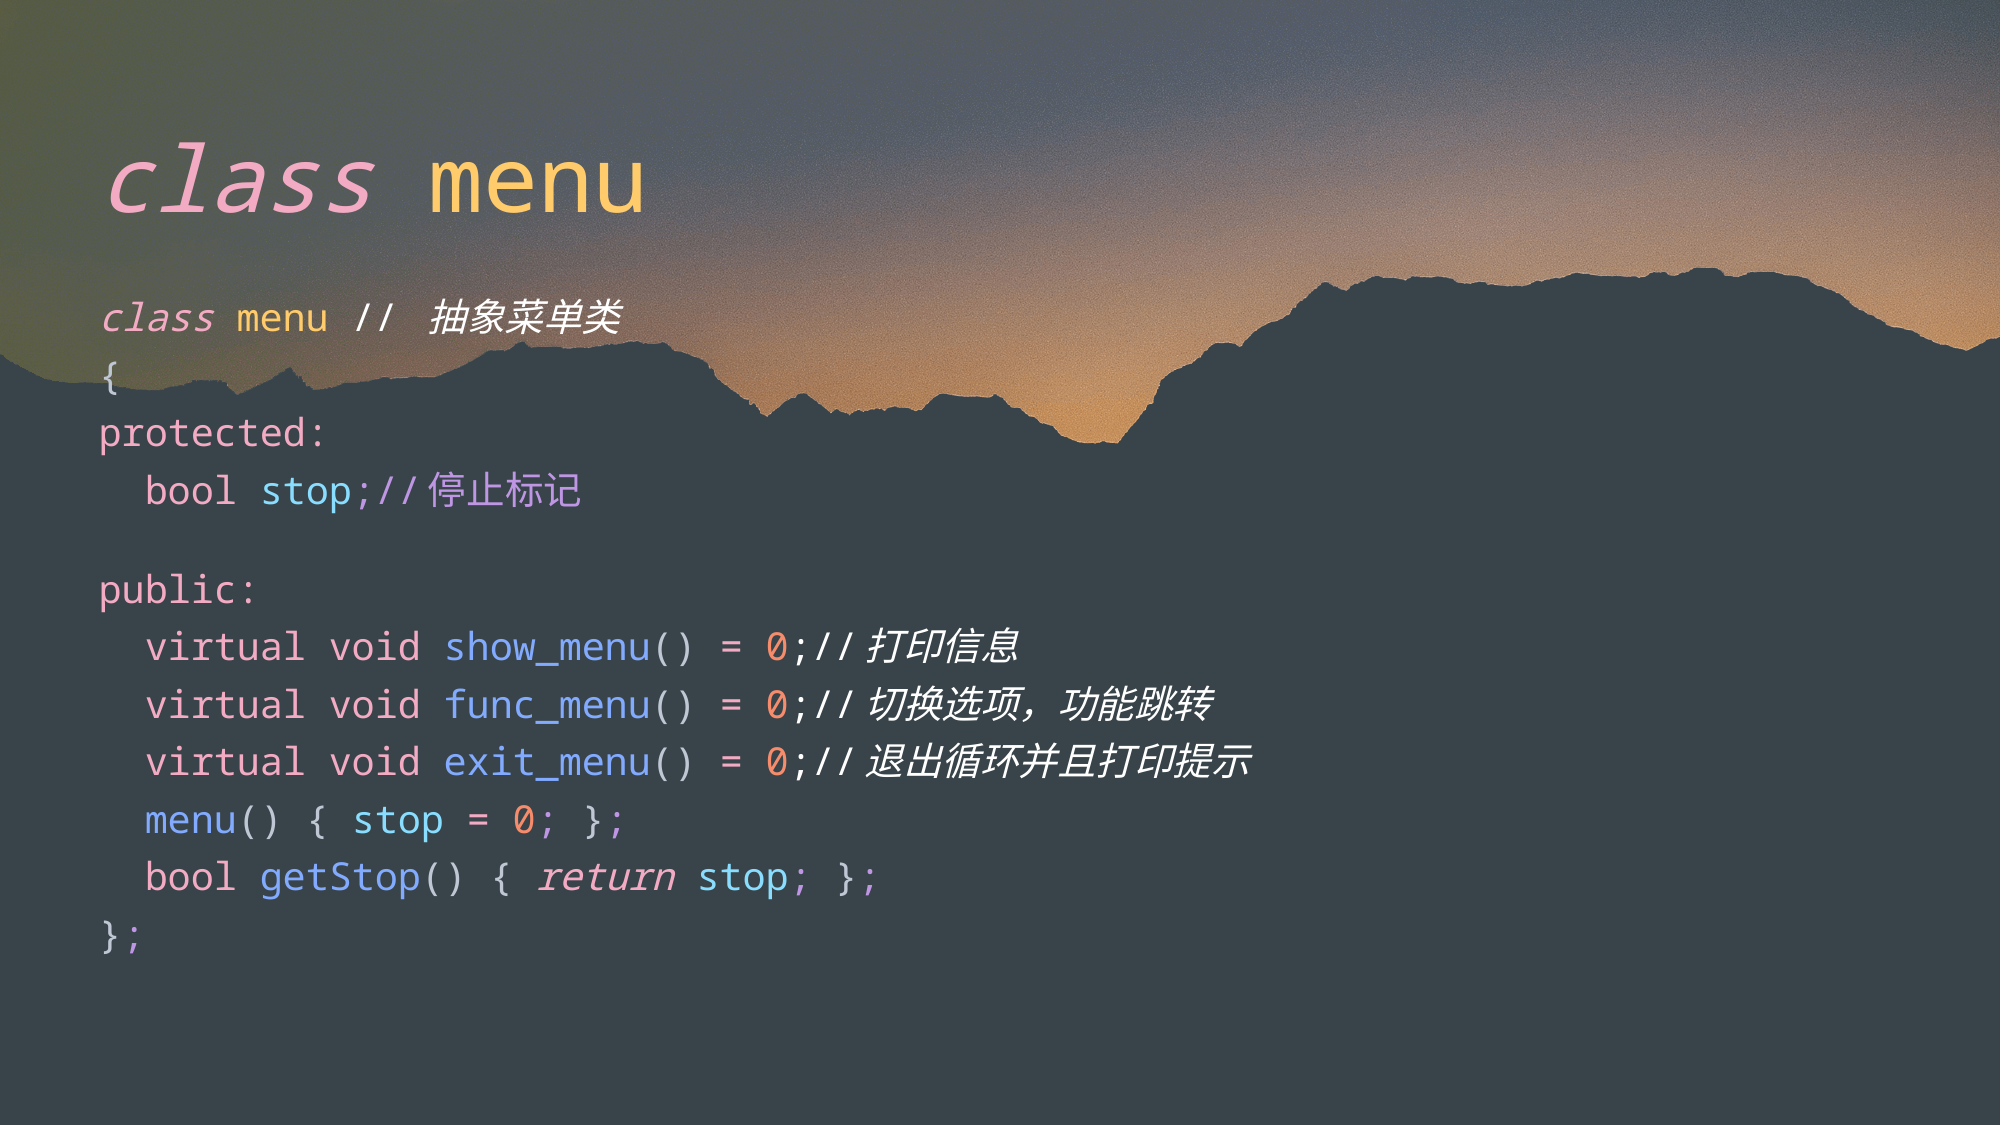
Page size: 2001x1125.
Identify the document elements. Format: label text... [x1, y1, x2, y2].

list class menu // 抽象菜单类 { protected: bool stop;//停止标记 public: virtual void show_menu() = 0;//打印信息 virtual void func_menu() = 0;//切换选项，功能跳转 virtual void exit_menu() = 0;//退出循环并且打印提示 menu() { stop = 0; }; bool getStop() { return stop; }; }; [83, 290, 1764, 966]
title class menu [83, 86, 1606, 279]
picture [0, 0, 2000, 1125]
